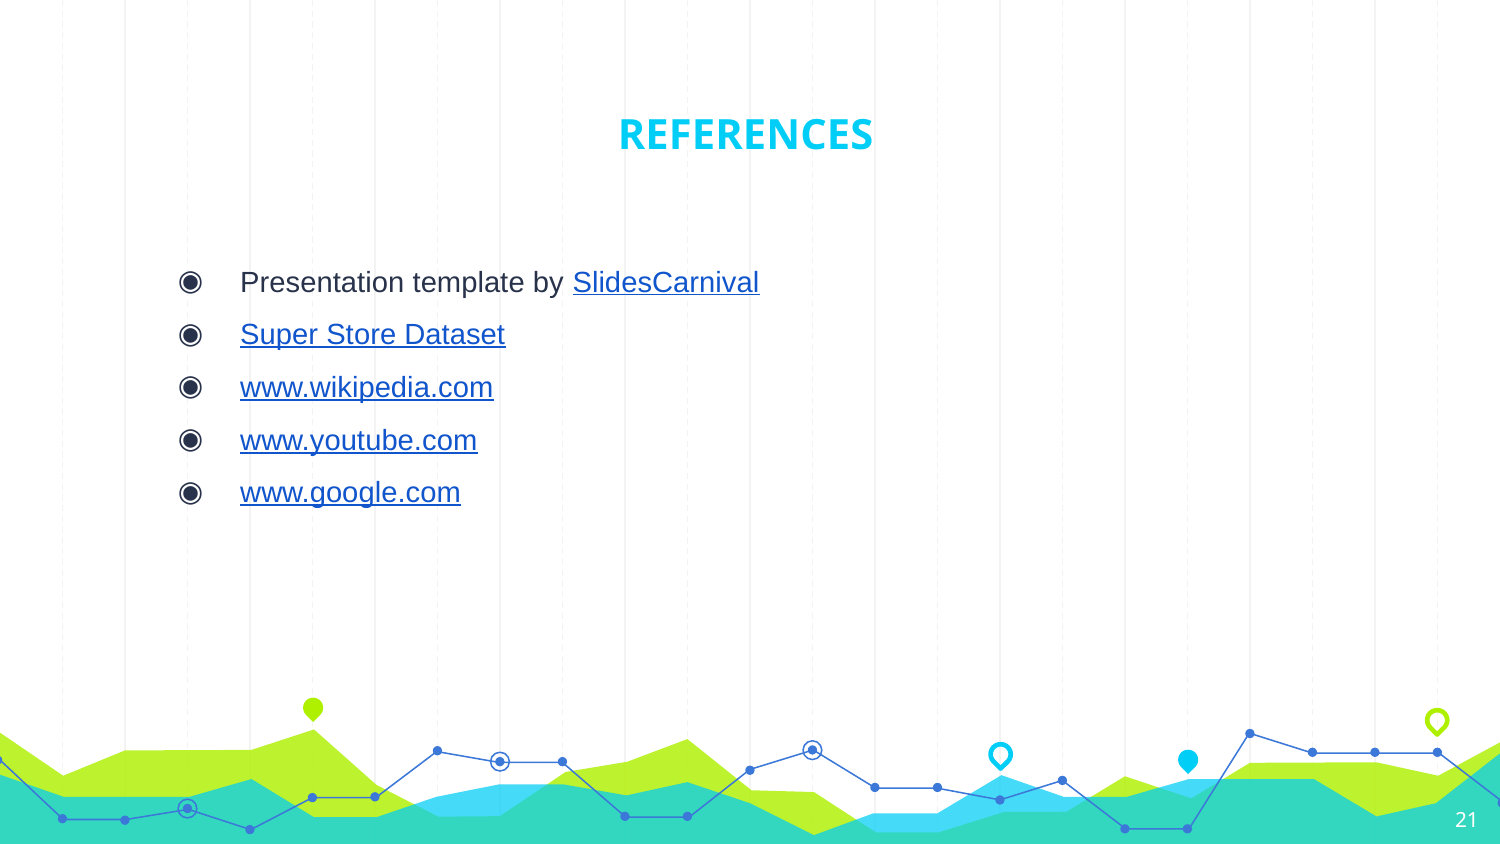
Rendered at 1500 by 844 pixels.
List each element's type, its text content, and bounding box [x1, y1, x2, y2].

slide_number 21 [1403, 791, 1494, 844]
title REFERENCES [171, 55, 1320, 174]
text_box Presentation template by SlidesCarnival Super Store Dataset www.wikipedia.com www.youtube.com www.google.com [150, 250, 775, 622]
